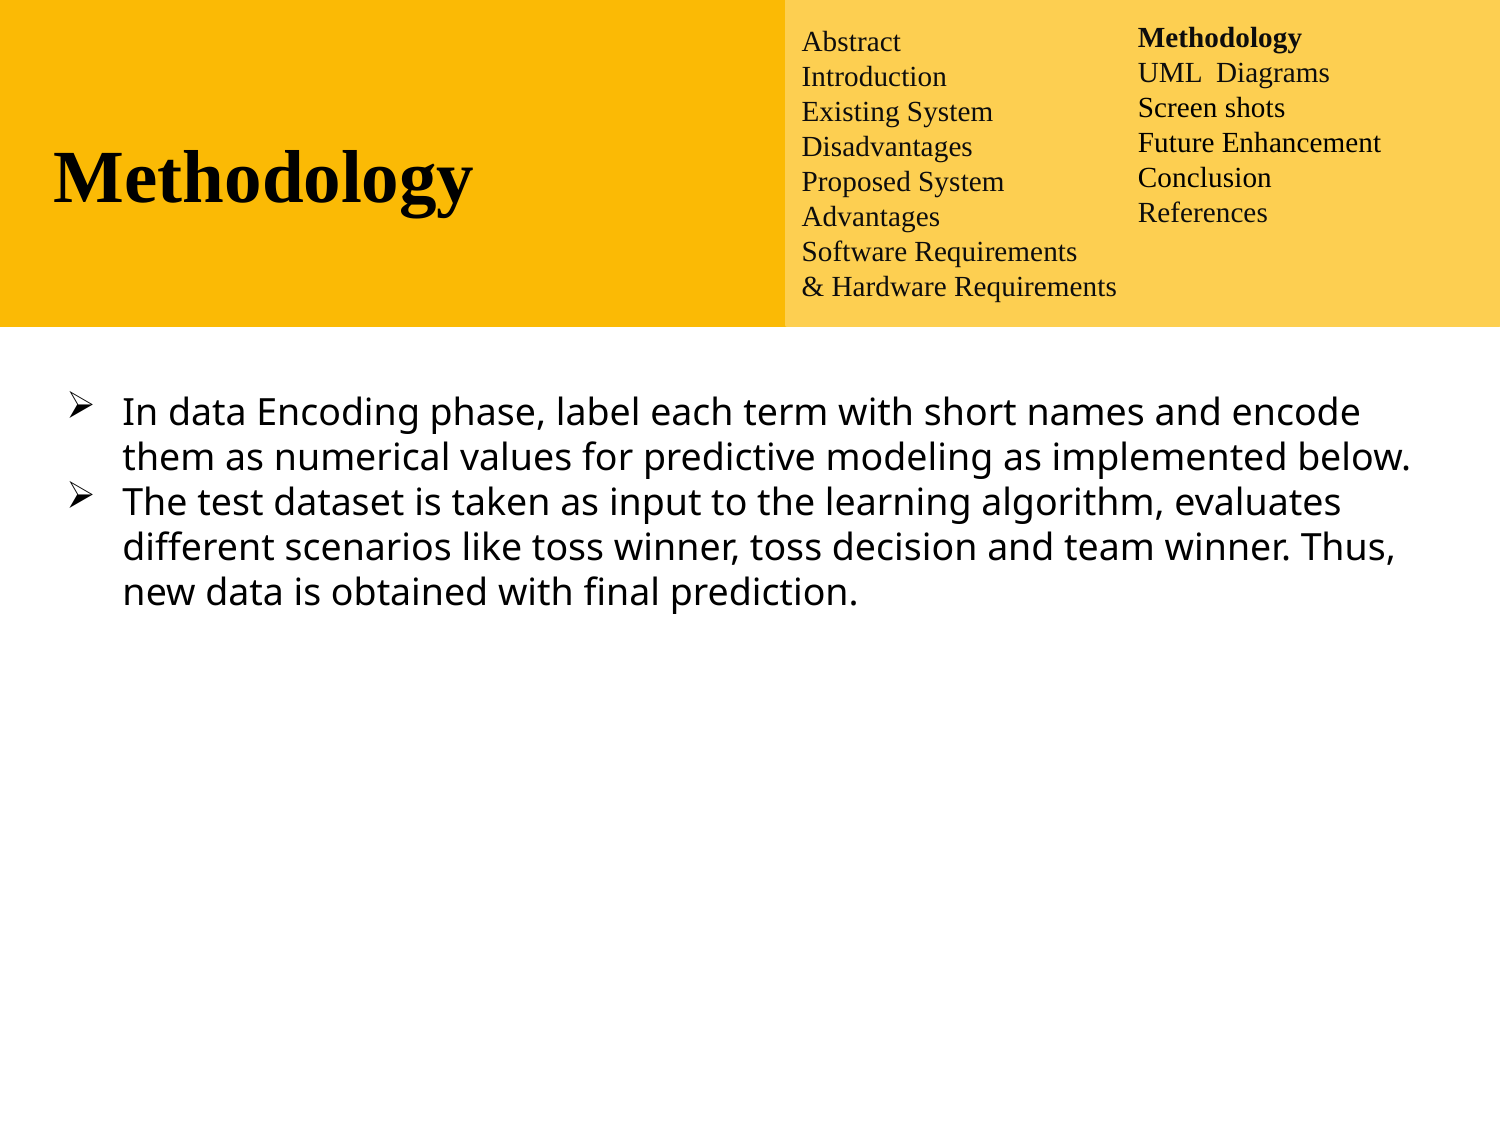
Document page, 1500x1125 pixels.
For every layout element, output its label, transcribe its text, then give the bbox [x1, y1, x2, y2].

text_box In data Encoding phase, label each term with short names and encode them as numerical values for predictive modeling as implemented below. The test dataset is taken as input to the learning algorithm, evaluates different scenarios like toss winner, toss decision and team winner. Thus, new data is obtained with final prediction. [51, 380, 1463, 740]
text_box Abstract Introduction Existing System Disadvantages Proposed System Advantages Software Requirements & Hardware Requirements [785, 0, 1500, 327]
title Methodology [51, 125, 695, 315]
text_box Methodology UML Diagrams Screen shots Future Enhancement Conclusion References [1123, 11, 1499, 281]
